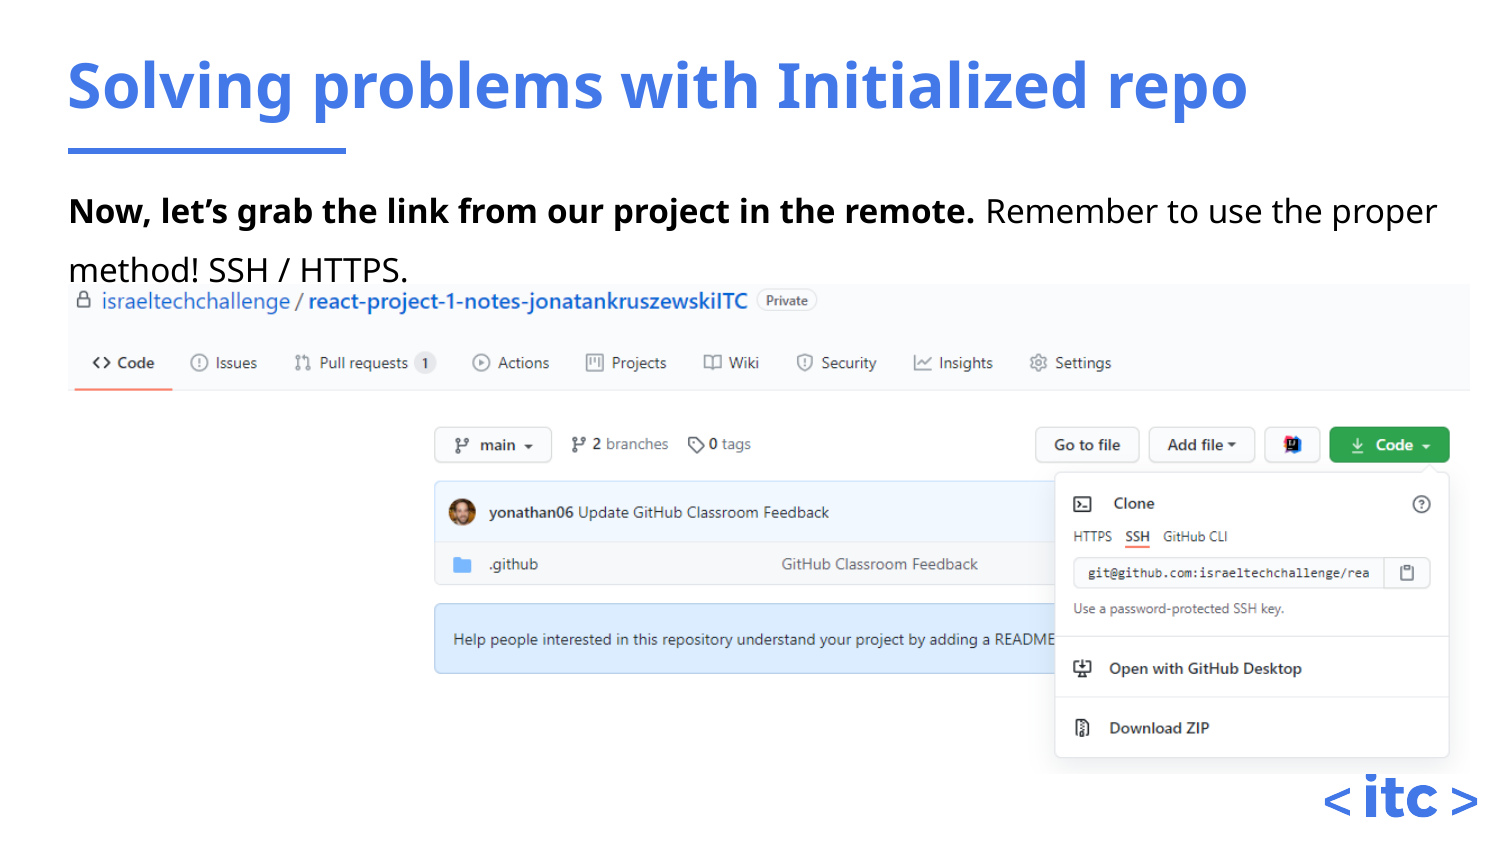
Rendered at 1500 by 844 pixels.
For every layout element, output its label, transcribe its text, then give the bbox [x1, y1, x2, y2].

text_box Now, let’s grab the link from our project in the remote. Remember to use the proper method! SSH / HTTPS. [68, 154, 1470, 283]
picture [67, 283, 1485, 828]
text_box Solving problems with Initialized repo [67, 39, 1478, 136]
